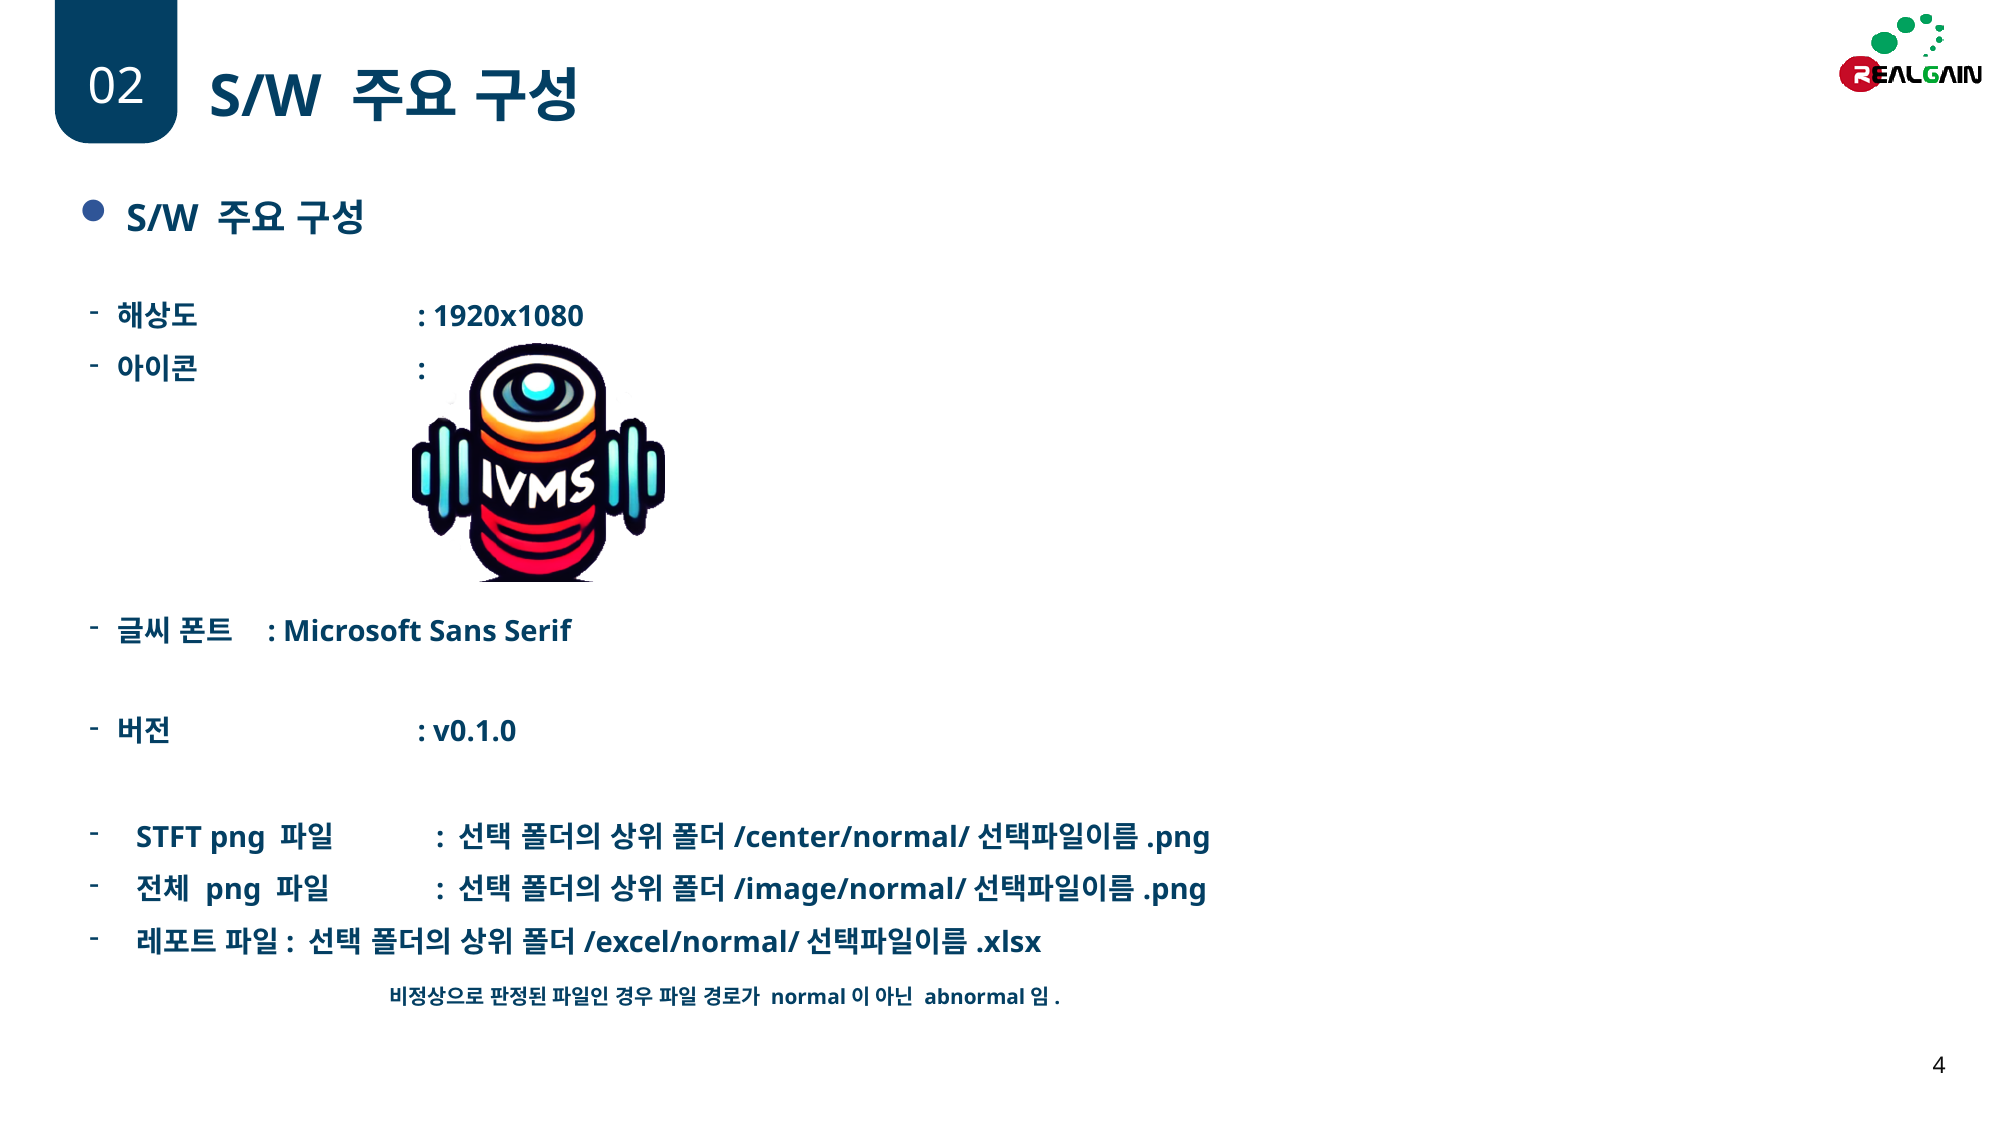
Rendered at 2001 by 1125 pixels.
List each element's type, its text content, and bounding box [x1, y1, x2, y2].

text_box STFT png 파일 : 선택 폴더의 상위 폴더/center/normal/선택파일이름.png 전체 png 파일 : 선택 폴더의 상위 폴더/image/normal/선택파일이름.png 레포트 파일 : 선택 폴더의 상위 폴더/excel/normal/선택파일이름.xlsx 비정상으로 판정된 파일인 경우 파일 경로가 normal이 아닌 abnormal임. [74, 793, 1713, 1018]
text_box S/W 주요 구성 [195, 50, 842, 136]
text_box 02 [42, 45, 191, 121]
text_box 해상도 : 1920x1080 아이콘 : 글씨 폰트 : Microsoft Sans Serif [74, 272, 1713, 655]
picture [1827, 5, 1993, 97]
text_box 버전 : v0.1.0 [74, 687, 1713, 756]
picture [412, 343, 665, 582]
text_box S/W 주요 구성 [64, 186, 1381, 247]
